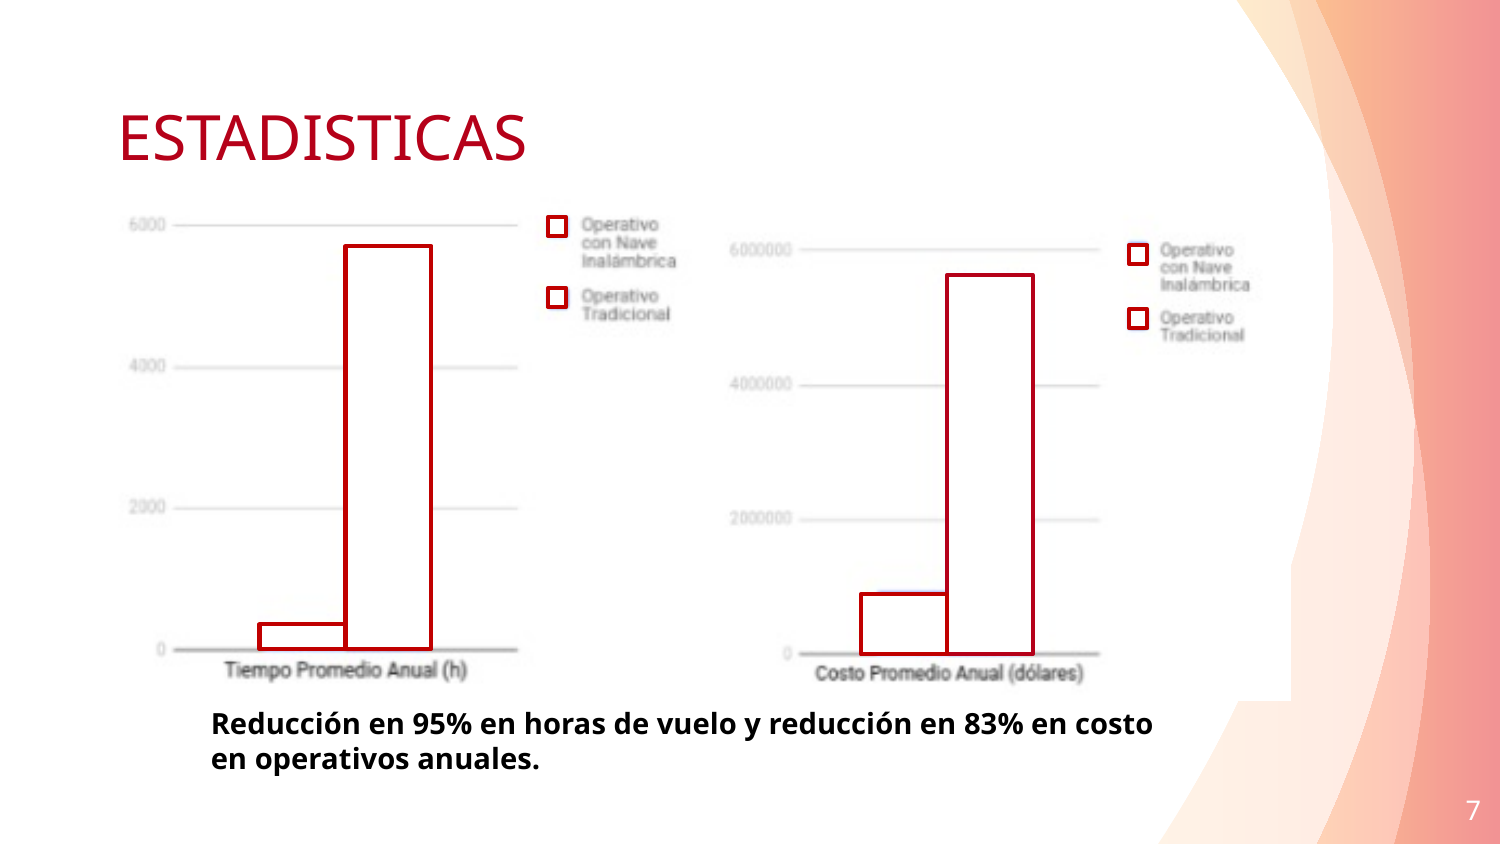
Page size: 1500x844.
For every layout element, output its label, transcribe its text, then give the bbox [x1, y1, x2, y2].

picture [81, 172, 1291, 702]
text_box Reducción en 95% en horas de vuelo y reducción en 83% en costo en operativos anuales. [196, 710, 1176, 783]
slide_number 7 [1391, 779, 1482, 844]
title ESTADISTICAS [117, 51, 1108, 171]
